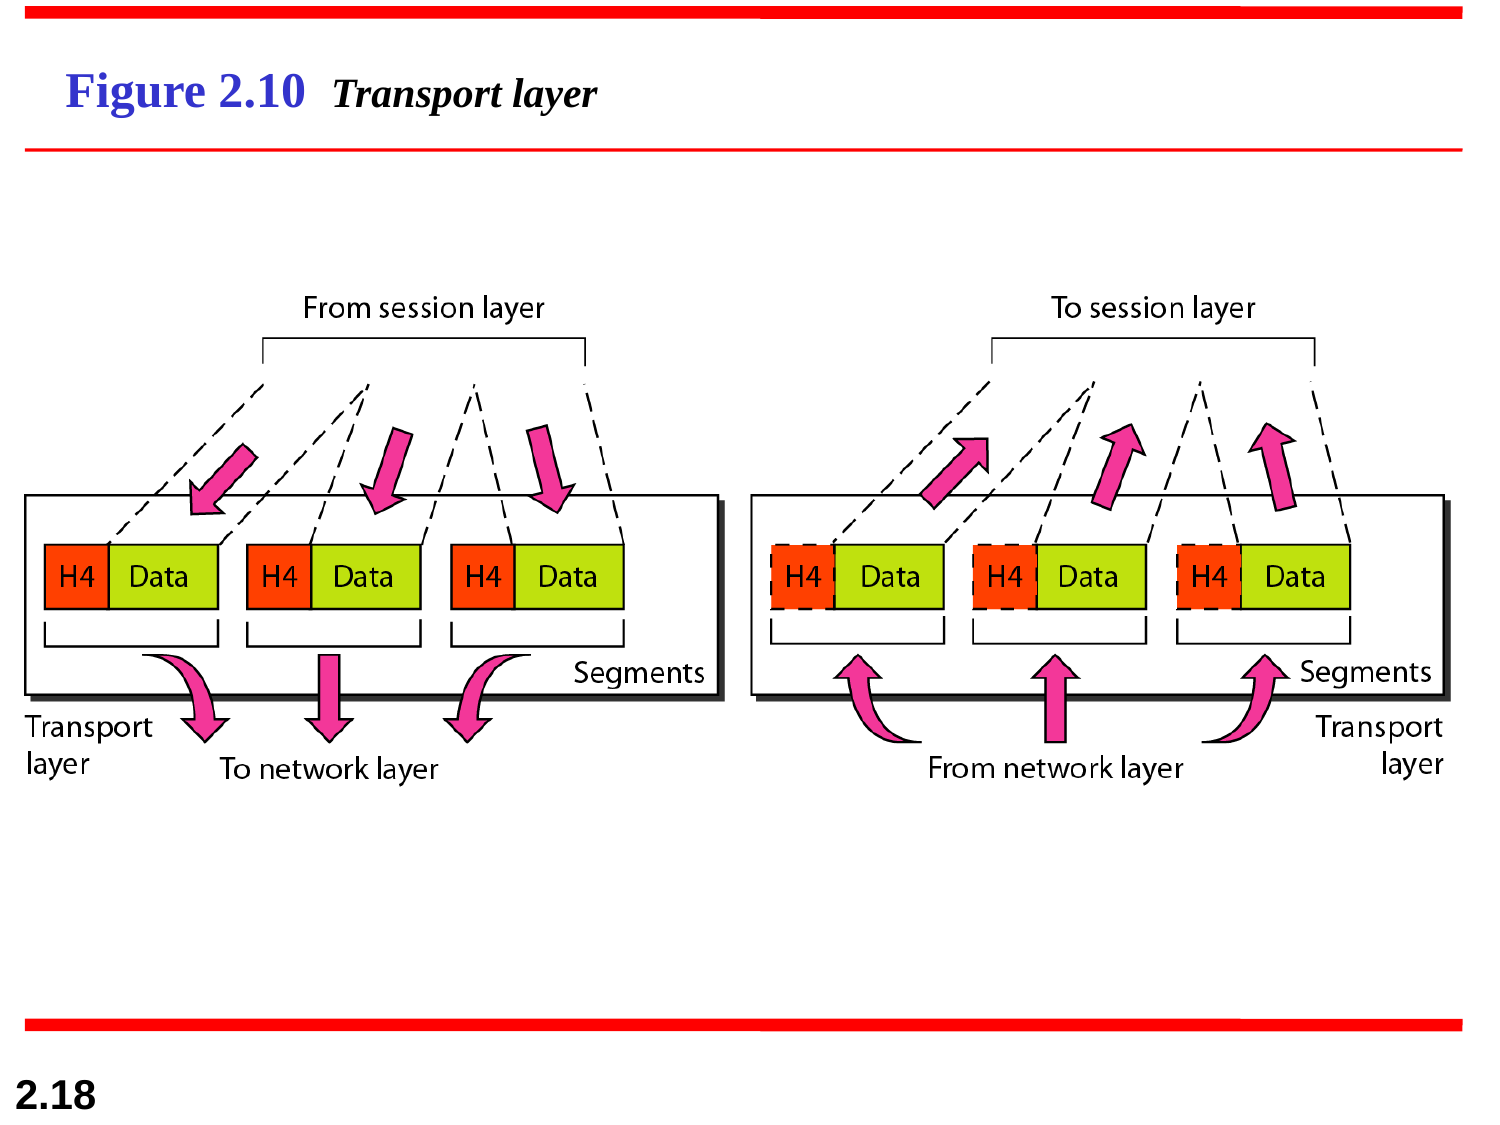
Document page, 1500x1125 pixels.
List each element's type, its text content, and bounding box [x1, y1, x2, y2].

text_box Figure 2.10 Transport layer [50, 49, 613, 125]
slide_number 2.18 [0, 1050, 313, 1125]
picture [24, 291, 1451, 788]
